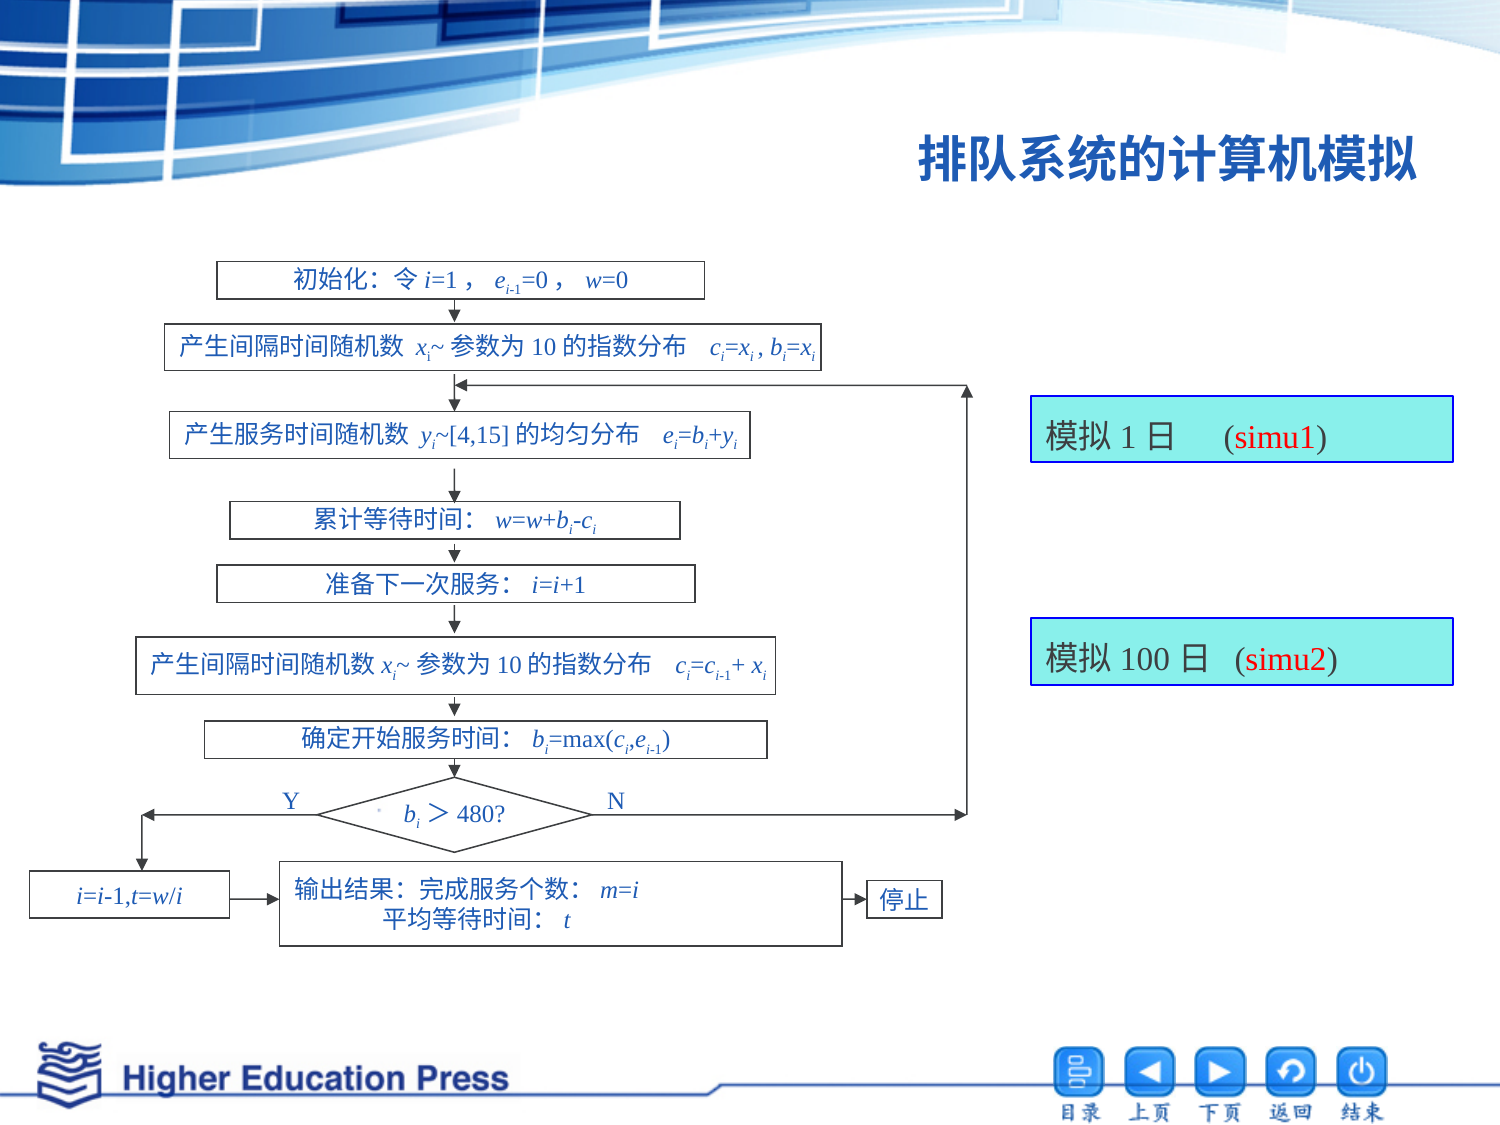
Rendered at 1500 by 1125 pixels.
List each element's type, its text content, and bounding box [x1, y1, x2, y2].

text_box 停止 [866, 880, 942, 918]
text_box [448, 605, 461, 634]
text_box 产生间隔时间随机数 xi~参数为10的指数分布 ci=xi , bi=xi [164, 323, 821, 371]
text_box Y [267, 777, 315, 822]
text_box [454, 379, 968, 392]
text_box [448, 697, 461, 717]
text_box 产生服务时间随机数 yi~[4,15]的均匀分布 ei=bi+yi [169, 411, 750, 459]
text_box 模拟1日 (simu1) [1030, 395, 1454, 463]
title 排队系统的计算机模拟 [440, 79, 1429, 195]
text_box [960, 386, 974, 815]
picture [0, 0, 1500, 1125]
text_box [448, 299, 461, 323]
text_box 确定开始服务时间：bi=max(ci,ei-1) [204, 721, 767, 759]
text_box 累计等待时间：w=w+bi-ci [230, 501, 681, 539]
text_box [229, 893, 279, 906]
text_box [448, 543, 461, 563]
text_box [143, 808, 267, 822]
text_box i=i-1,t=w/i [29, 871, 230, 918]
text_box [448, 386, 461, 411]
text_box N [592, 777, 640, 822]
text_box 产生间隔时间随机数xi~参数为10的指数分布 ci=ci-1+ xi [135, 636, 776, 695]
text_box [448, 758, 461, 777]
text_box 初始化：令i=1，ei-1=0，w=0 [216, 261, 705, 300]
text_box [135, 814, 149, 871]
text_box 输出结果：完成服务个数：m=i 平均等待时间：t [279, 861, 842, 947]
text_box 准备下一次服务：i=i+1 [216, 565, 695, 603]
text_box [841, 893, 866, 906]
text_box [640, 808, 967, 822]
text_box [448, 468, 461, 501]
text_box 模拟100日 (simu2) [1030, 618, 1454, 685]
text_box bi＞480? [317, 777, 592, 853]
